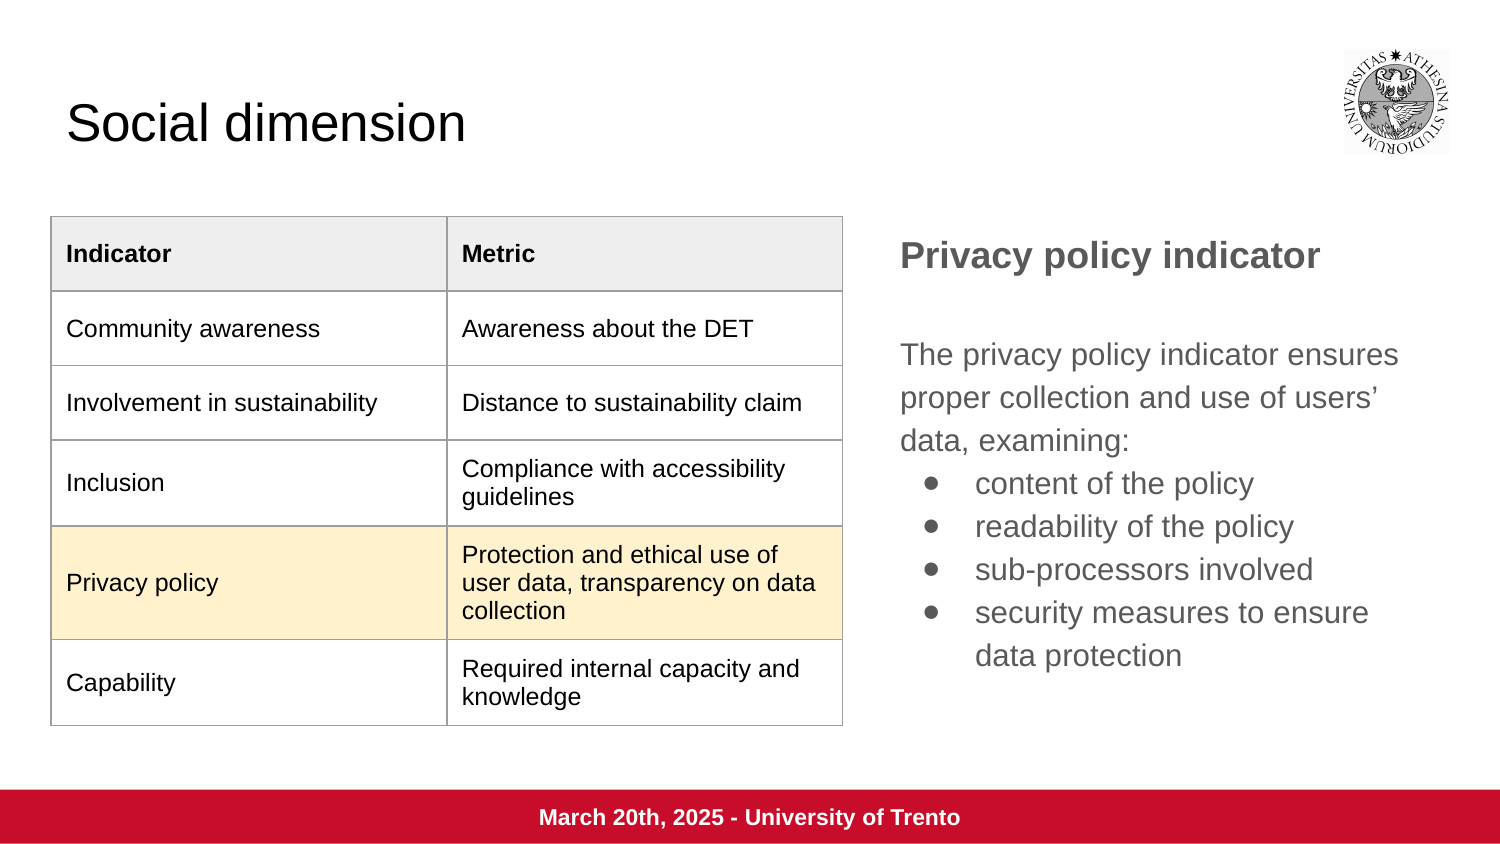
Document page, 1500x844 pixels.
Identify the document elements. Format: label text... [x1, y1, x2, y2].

table_header Indicator [52, 217, 446, 290]
text_box March 20th, 2025 - University of Trento [0, 789, 1500, 844]
table_cell Required internal capacity and knowledge [448, 640, 842, 725]
table_cell Protection and ethical use of user data, transparency on data collection [448, 527, 842, 639]
table_cell Community awareness [52, 292, 446, 365]
table_cell Compliance with accessibility guidelines [448, 441, 842, 525]
table_cell Awareness about the DET [448, 292, 842, 365]
table_cell Capability [52, 640, 446, 725]
picture [1344, 49, 1450, 155]
text_box Privacy policy indicator The privacy policy indicator ensures proper collection and use of users’ data, examining: content of the policy readability of the policy sub-processors involved security measures to ensure data protection [885, 216, 1449, 741]
table_cell Distance to sustainability claim [448, 366, 842, 439]
table_cell Inclusion [52, 441, 446, 525]
table_cell Involvement in sustainability [52, 366, 446, 439]
title Social dimension [51, 72, 1449, 167]
table_cell Privacy policy [52, 527, 446, 639]
table_header Metric [448, 217, 842, 290]
